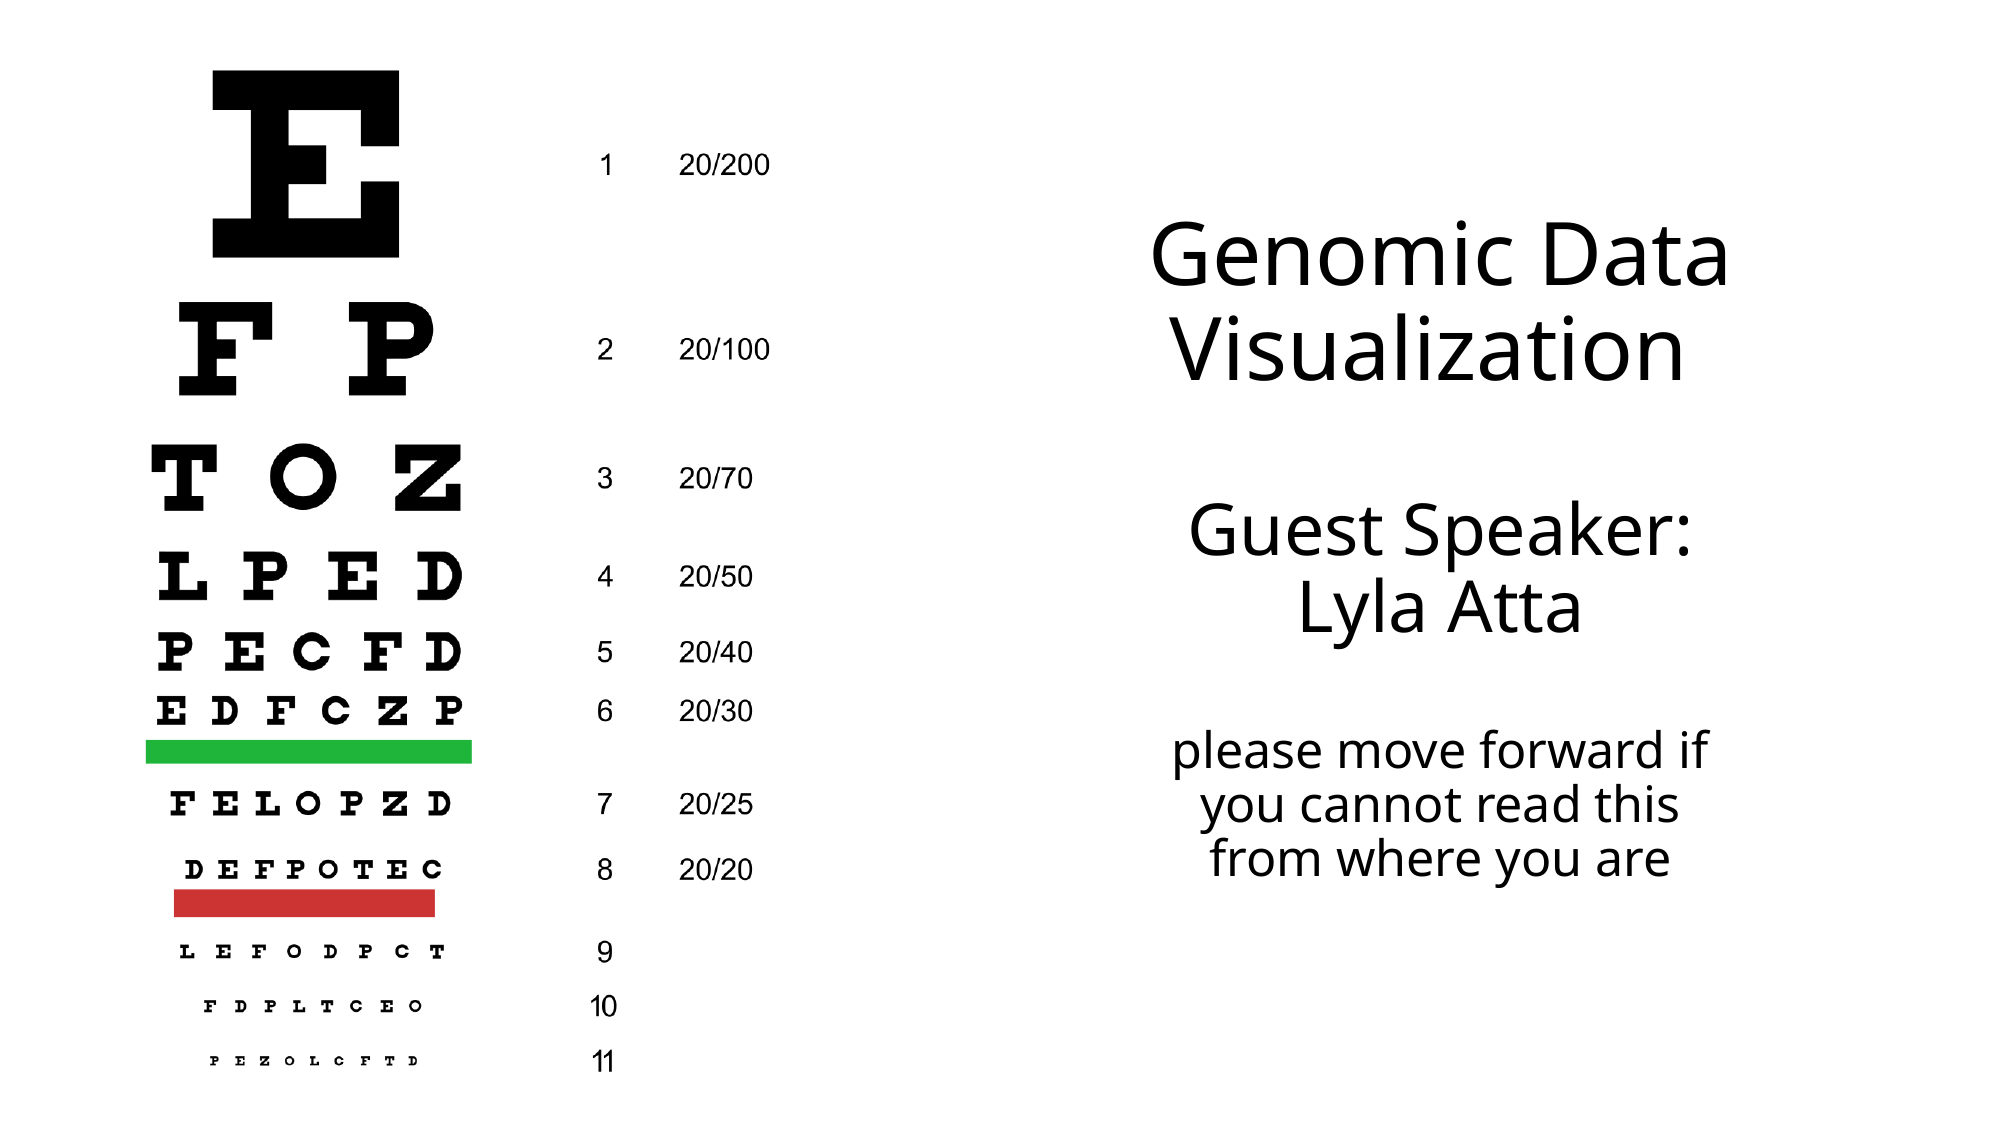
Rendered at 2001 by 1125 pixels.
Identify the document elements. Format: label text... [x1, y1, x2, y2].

picture [0, 0, 903, 1125]
text_box Genomic Data Visualization Guest Speaker: Lyla Atta please move forward if you cannot read this from where you are [1131, 184, 1750, 896]
